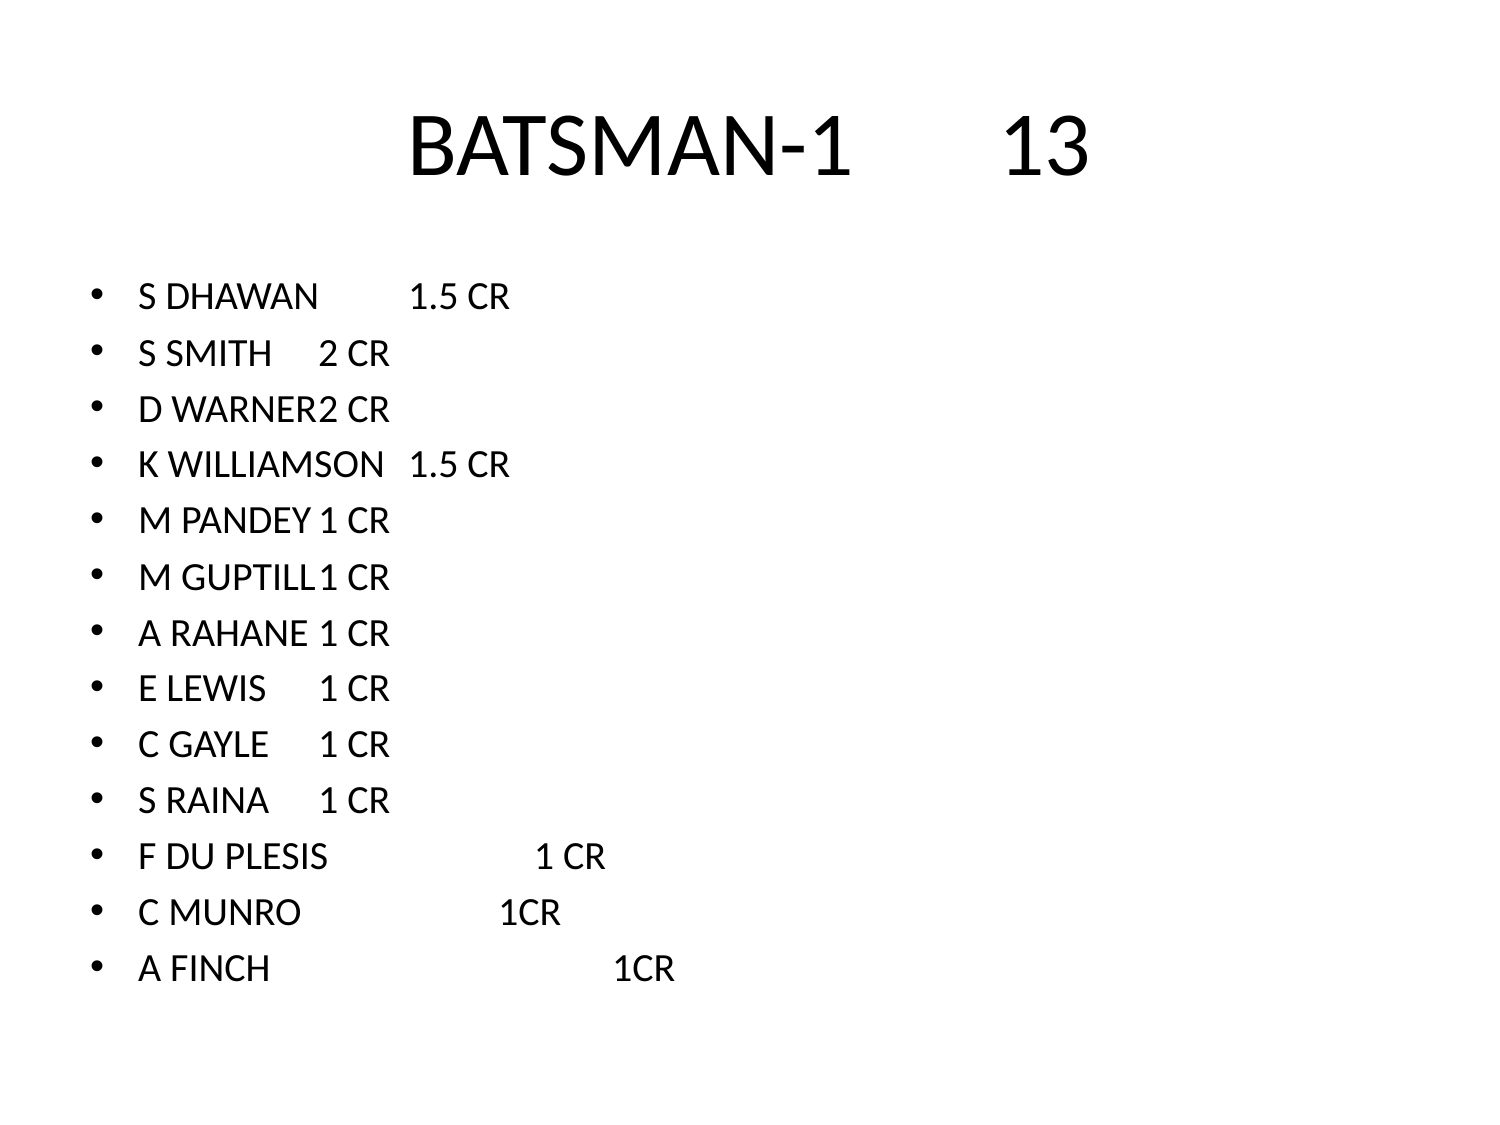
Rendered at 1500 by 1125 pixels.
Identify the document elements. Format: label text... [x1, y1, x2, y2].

title BATSMAN-1 13 [75, 45, 1425, 233]
list S DHAWAN 1.5 CR S SMITH 2 CR D WARNER 2 CR K WILLIAMSON 1.5 CR M PANDEY 1 CR M GUPTILL 1 CR A RAHANE 1 CR E LEWIS 1 CR C GAYLE 1 CR S RAINA 1 CR F DU PLESIS 1 CR C MUNRO 1CR A FINCH 1CR [75, 262, 1425, 1005]
